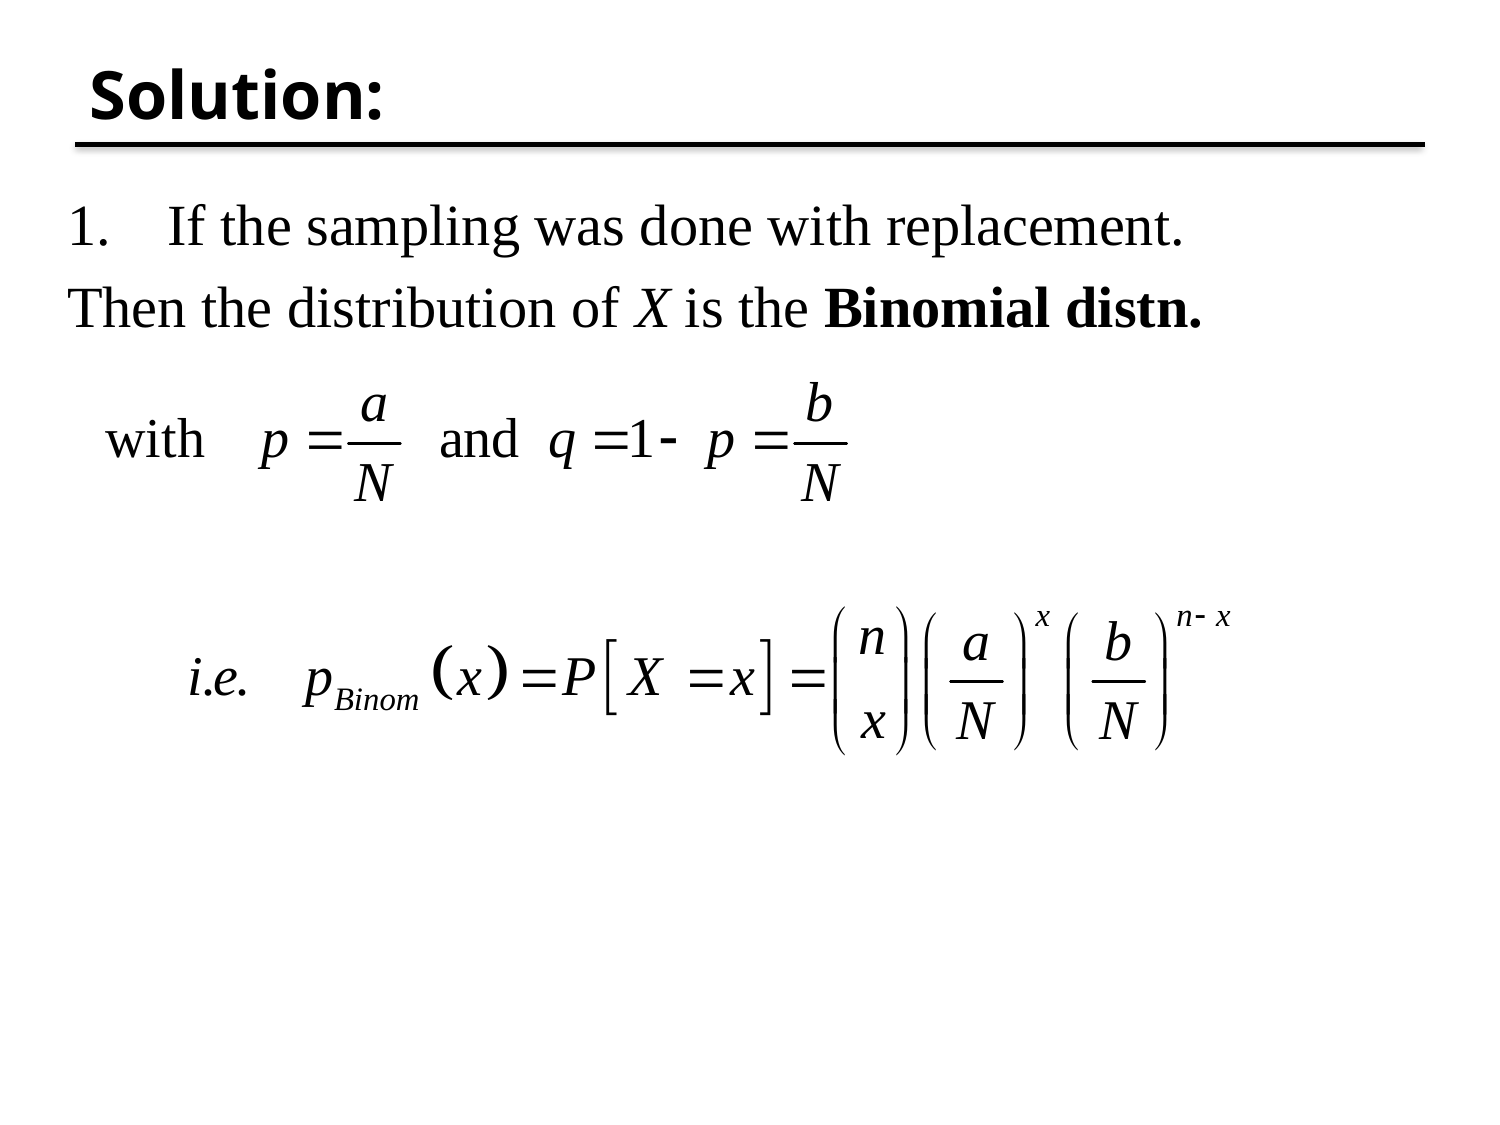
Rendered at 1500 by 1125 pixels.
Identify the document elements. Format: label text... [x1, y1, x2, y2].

text_box If the sampling was done with replacement. Then the distribution of X is the Binomial distn. [52, 179, 1425, 383]
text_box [95, 367, 859, 514]
title Solution: [75, 45, 1425, 171]
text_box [179, 587, 1341, 766]
